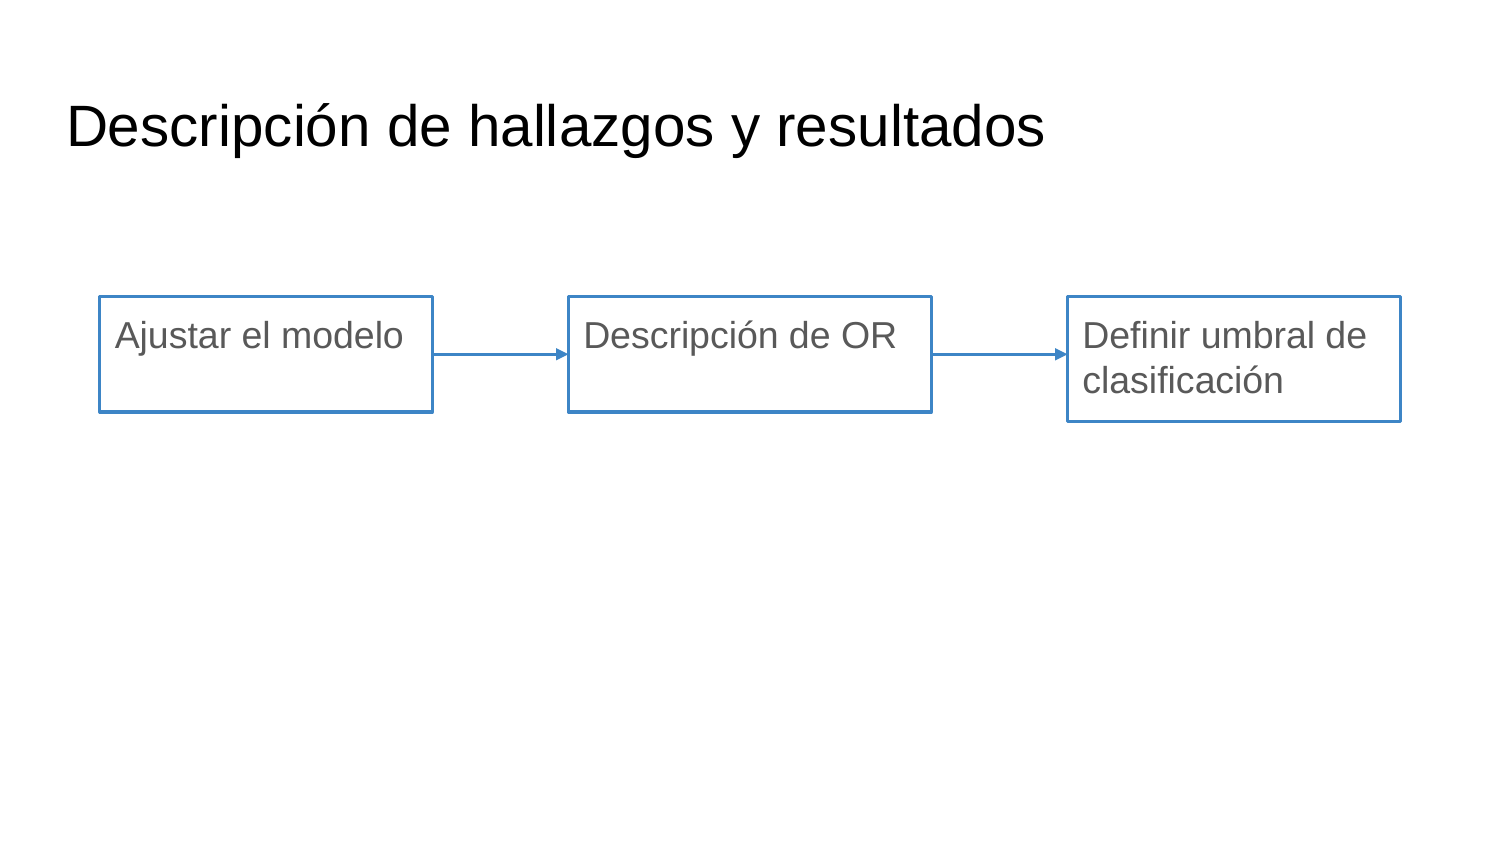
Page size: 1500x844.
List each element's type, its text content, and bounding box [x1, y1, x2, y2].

title Descripción de hallazgos y resultados [51, 72, 1449, 167]
text_box Definir umbral de clasificación [1067, 296, 1401, 422]
text_box Ajustar el modelo [99, 296, 433, 413]
text_box Descripción de OR [568, 296, 932, 413]
